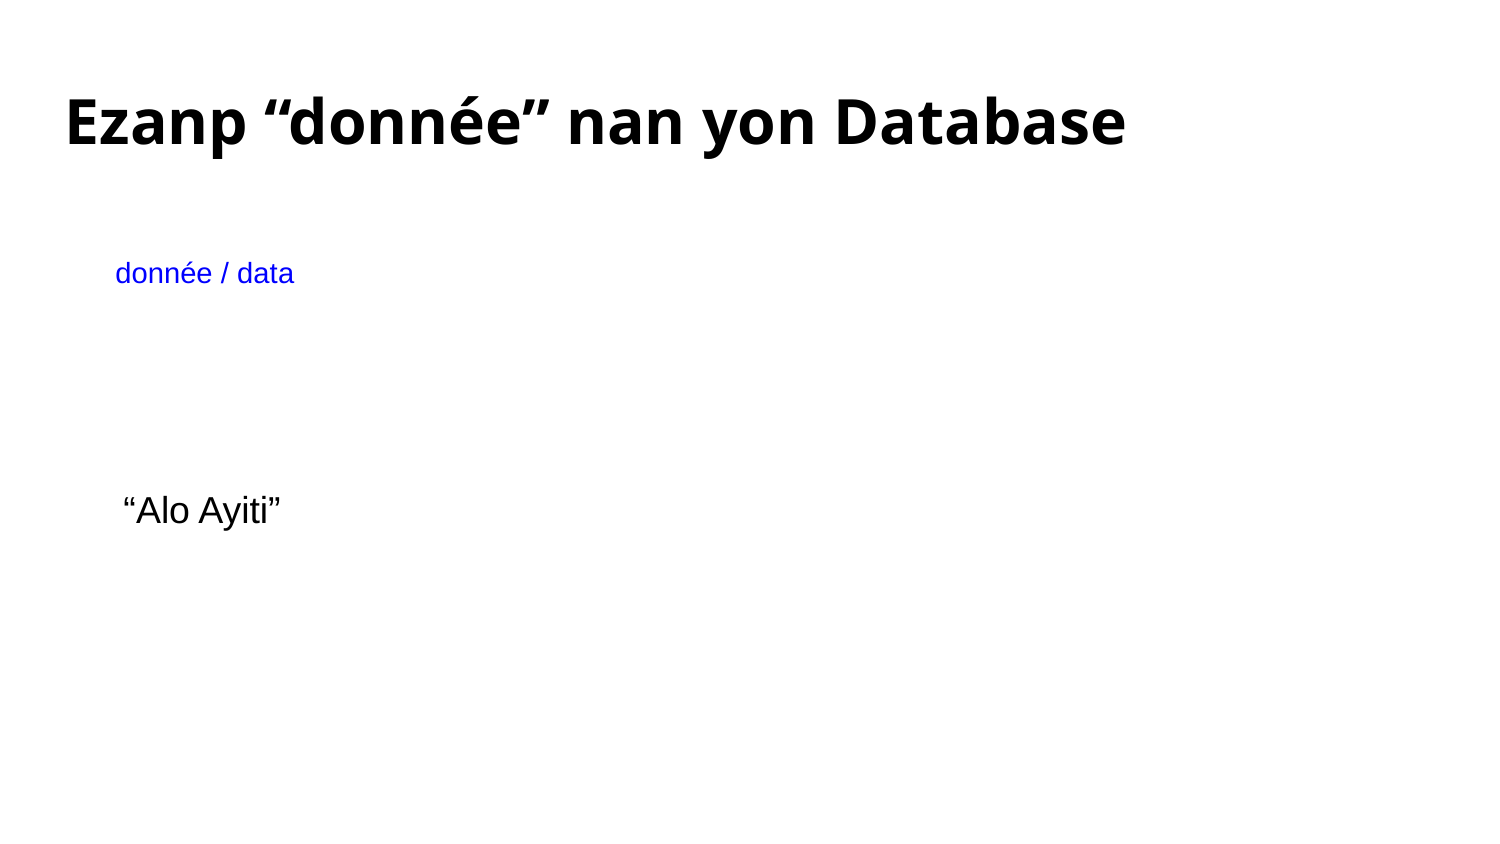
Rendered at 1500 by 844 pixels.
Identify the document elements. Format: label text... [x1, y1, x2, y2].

title Ezanp “donnée” nan yon Database [49, 67, 1448, 173]
text_box donnée / data [86, 238, 324, 285]
text_box “Alo Ayiti” [108, 471, 347, 566]
